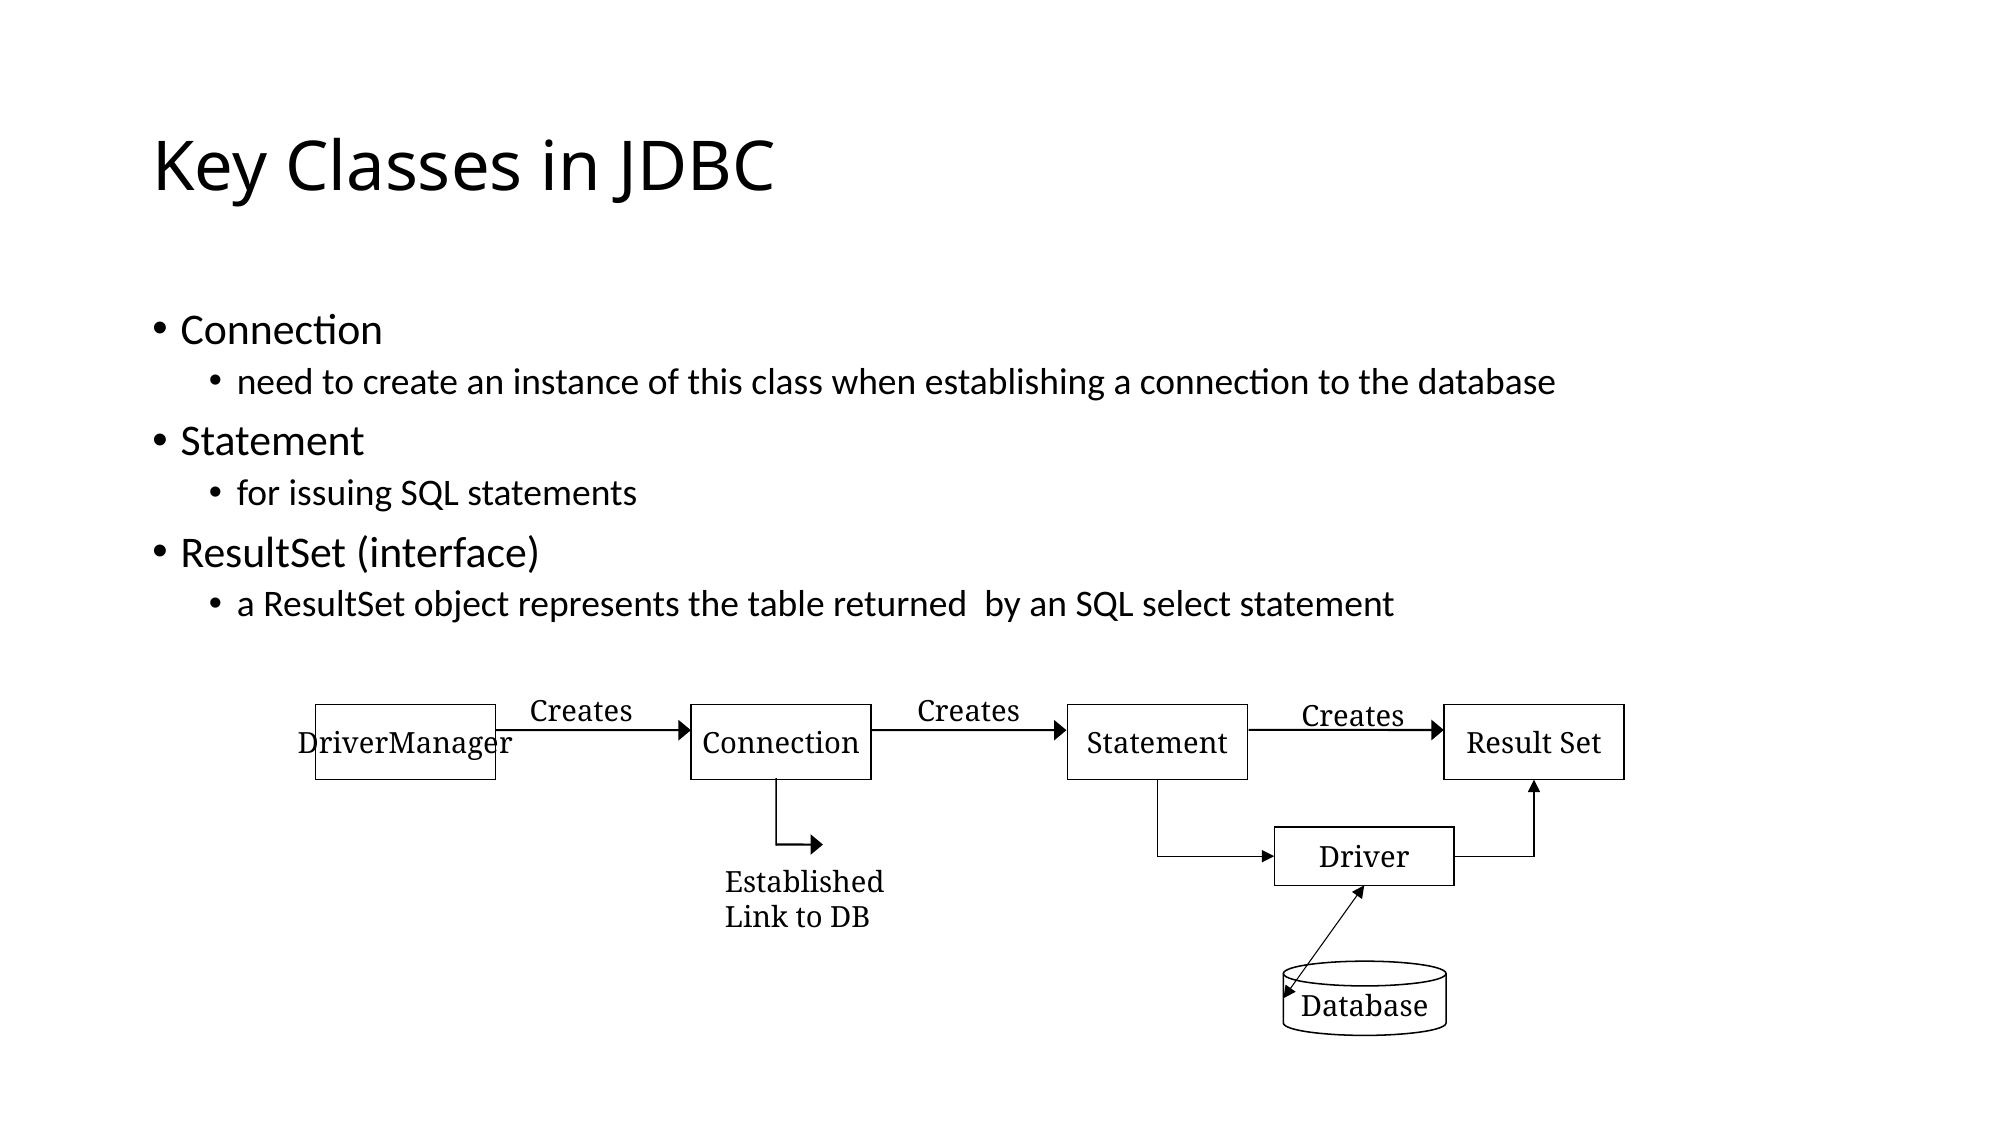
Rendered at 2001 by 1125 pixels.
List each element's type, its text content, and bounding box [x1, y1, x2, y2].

title Key Classes in JDBC [137, 59, 1863, 278]
list Connection need to create an instance of this class when establishing a connection to the database Statement for issuing SQL statements ResultSet (interface) a ResultSet object represents the table returned by an SQL select statement [137, 299, 1863, 1014]
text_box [315, 685, 1624, 1036]
